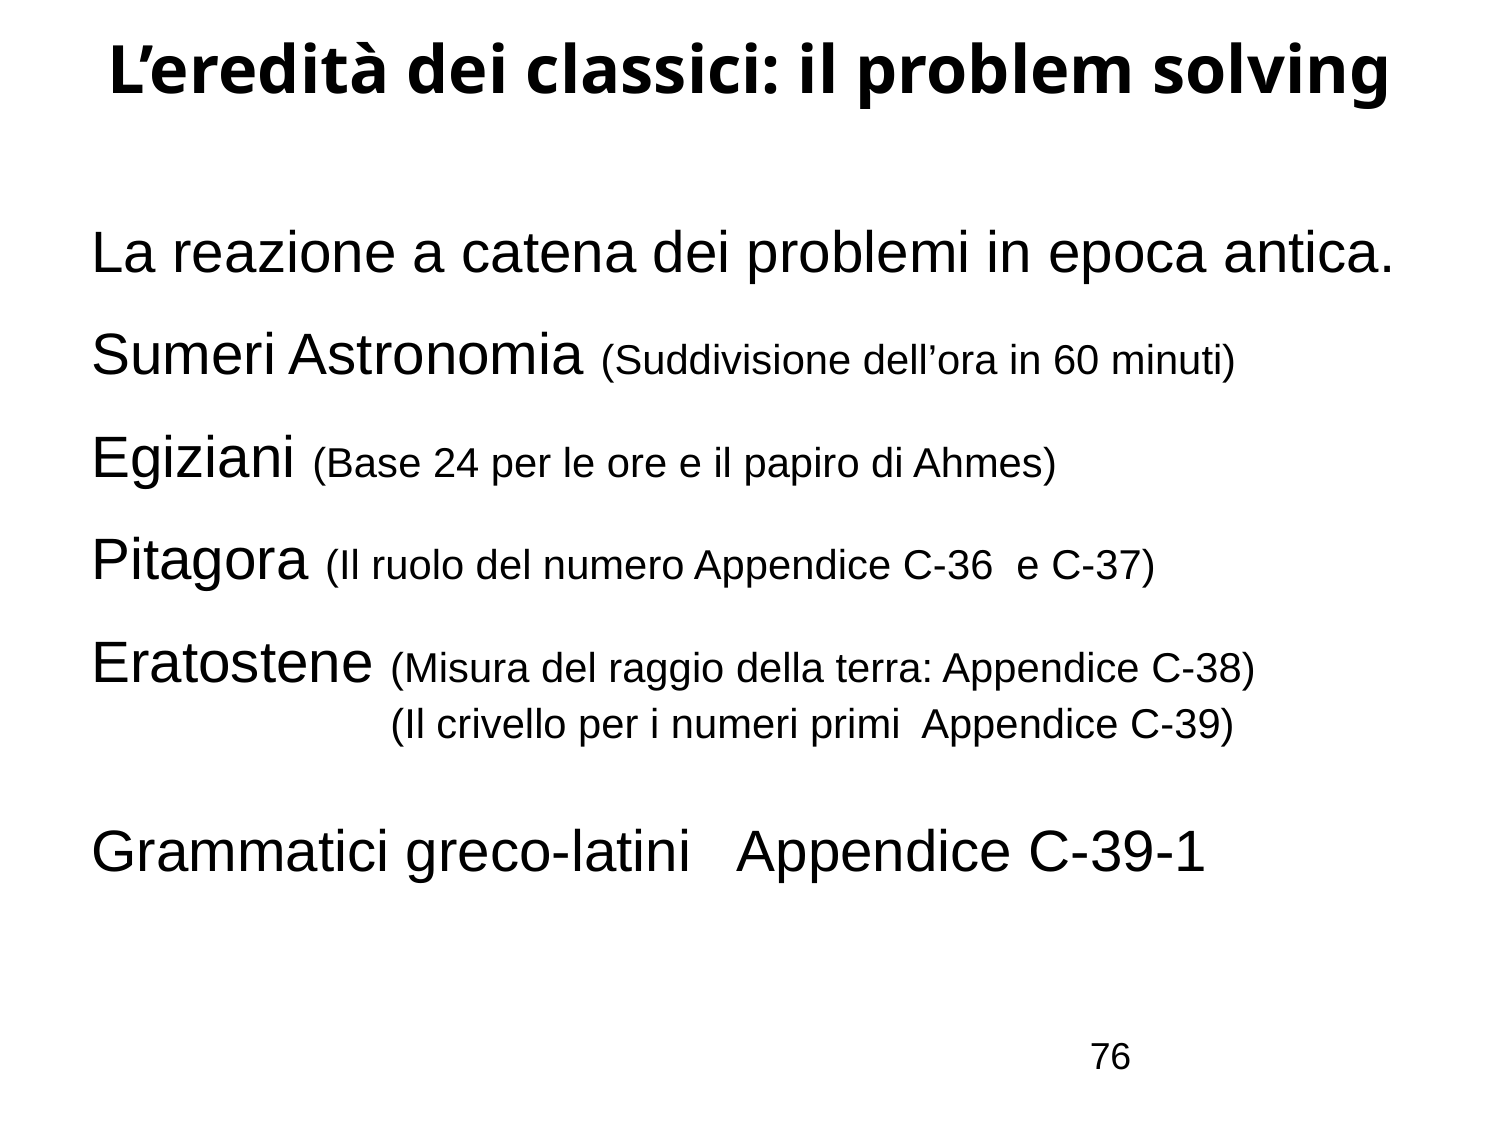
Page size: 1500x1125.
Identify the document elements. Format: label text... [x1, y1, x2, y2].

title L’eredità dei classici: il problem solving [75, 19, 1425, 161]
list La reazione a catena dei problemi in epoca antica. Sumeri Astronomia (Suddivisione dell’ora in 60 minuti) Egiziani (Base 24 per le ore e il papiro di Ahmes) Pitagora (Il ruolo del numero Appendice C-36 e C-37) Eratostene (Misura del raggio della terra: Appendice C-38) (Il crivello per i numeri primi Appendice C-39) Grammatici greco-latini Appendice C-39-1 [76, 219, 1424, 1083]
slide_number 76 [1074, 1024, 1425, 1103]
